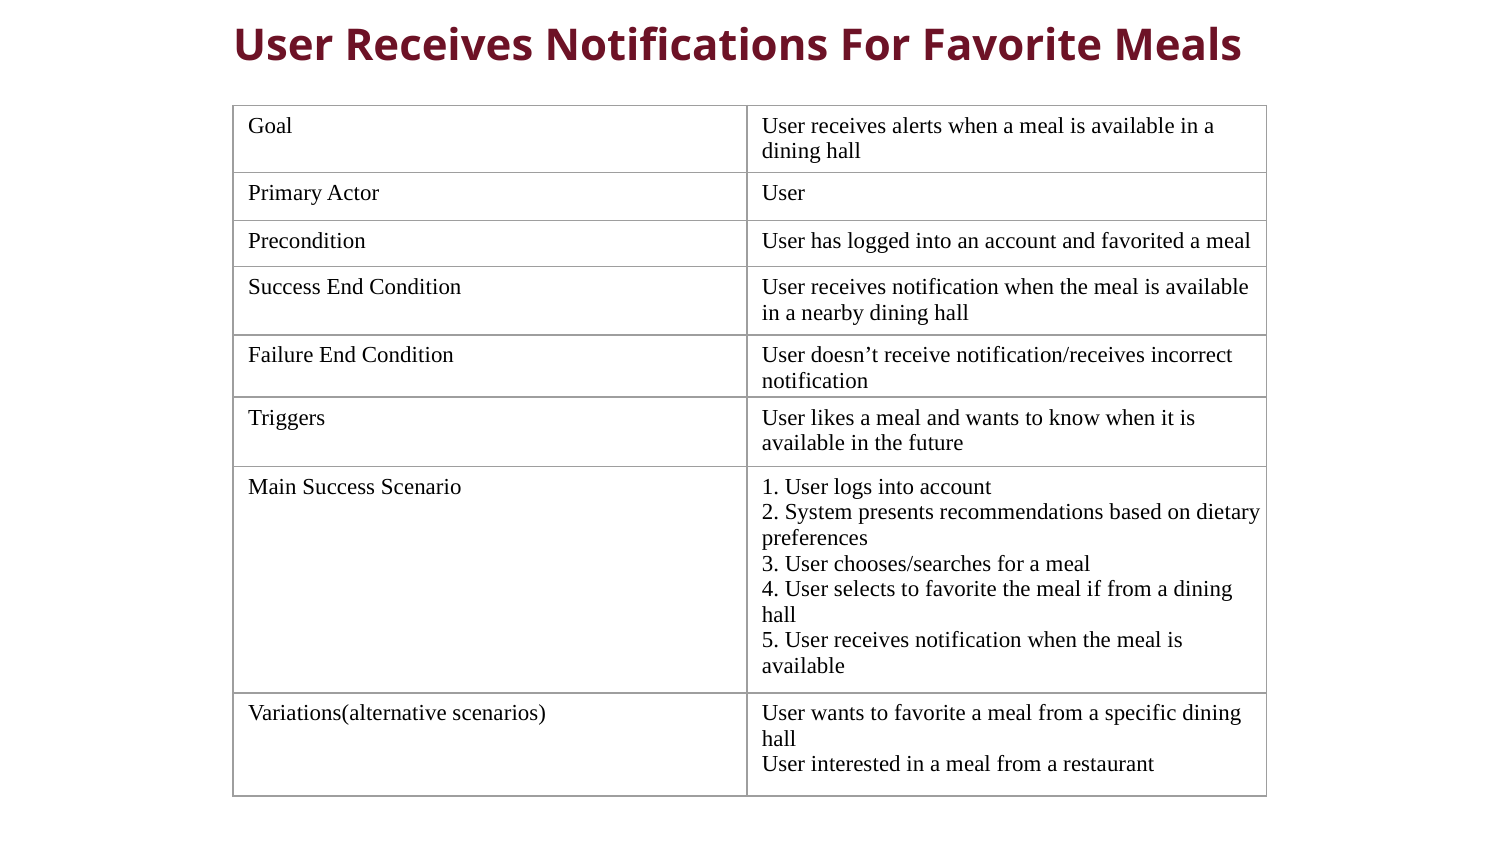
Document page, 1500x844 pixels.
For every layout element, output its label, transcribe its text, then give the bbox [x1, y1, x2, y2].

table_cell Precondition [234, 221, 746, 266]
table_header User receives alerts when a meal is available in a dining hall [748, 106, 1266, 172]
table_cell Main Success Scenario [234, 467, 746, 692]
table_cell User doesn’t receive notification/receives incorrect notification [748, 336, 1266, 396]
table_cell Failure End Condition [234, 336, 746, 396]
table_cell User [748, 173, 1266, 220]
table_cell Triggers [234, 398, 746, 466]
table_cell User wants to favorite a meal from a specific dining hall User interested in a meal from a restaurant [748, 694, 1266, 795]
title User Receives Notifications For Favorite Meals [233, 0, 1267, 69]
table_cell Success End Condition [234, 267, 746, 334]
table_cell User has logged into an account and favorited a meal [748, 221, 1266, 266]
table_cell User receives notification when the meal is available in a nearby dining hall [748, 267, 1266, 334]
table_cell Variations(alternative scenarios) [234, 694, 746, 795]
table_header Goal [234, 106, 746, 172]
table_cell User likes a meal and wants to know when it is available in the future [748, 398, 1266, 466]
table_cell 1. User logs into account 2. System presents recommendations based on dietary preferences 3. User chooses/searches for a meal 4. User selects to favorite the meal if from a dining hall 5. User receives notification when the meal is available [748, 467, 1266, 692]
table_cell Primary Actor [234, 173, 746, 220]
